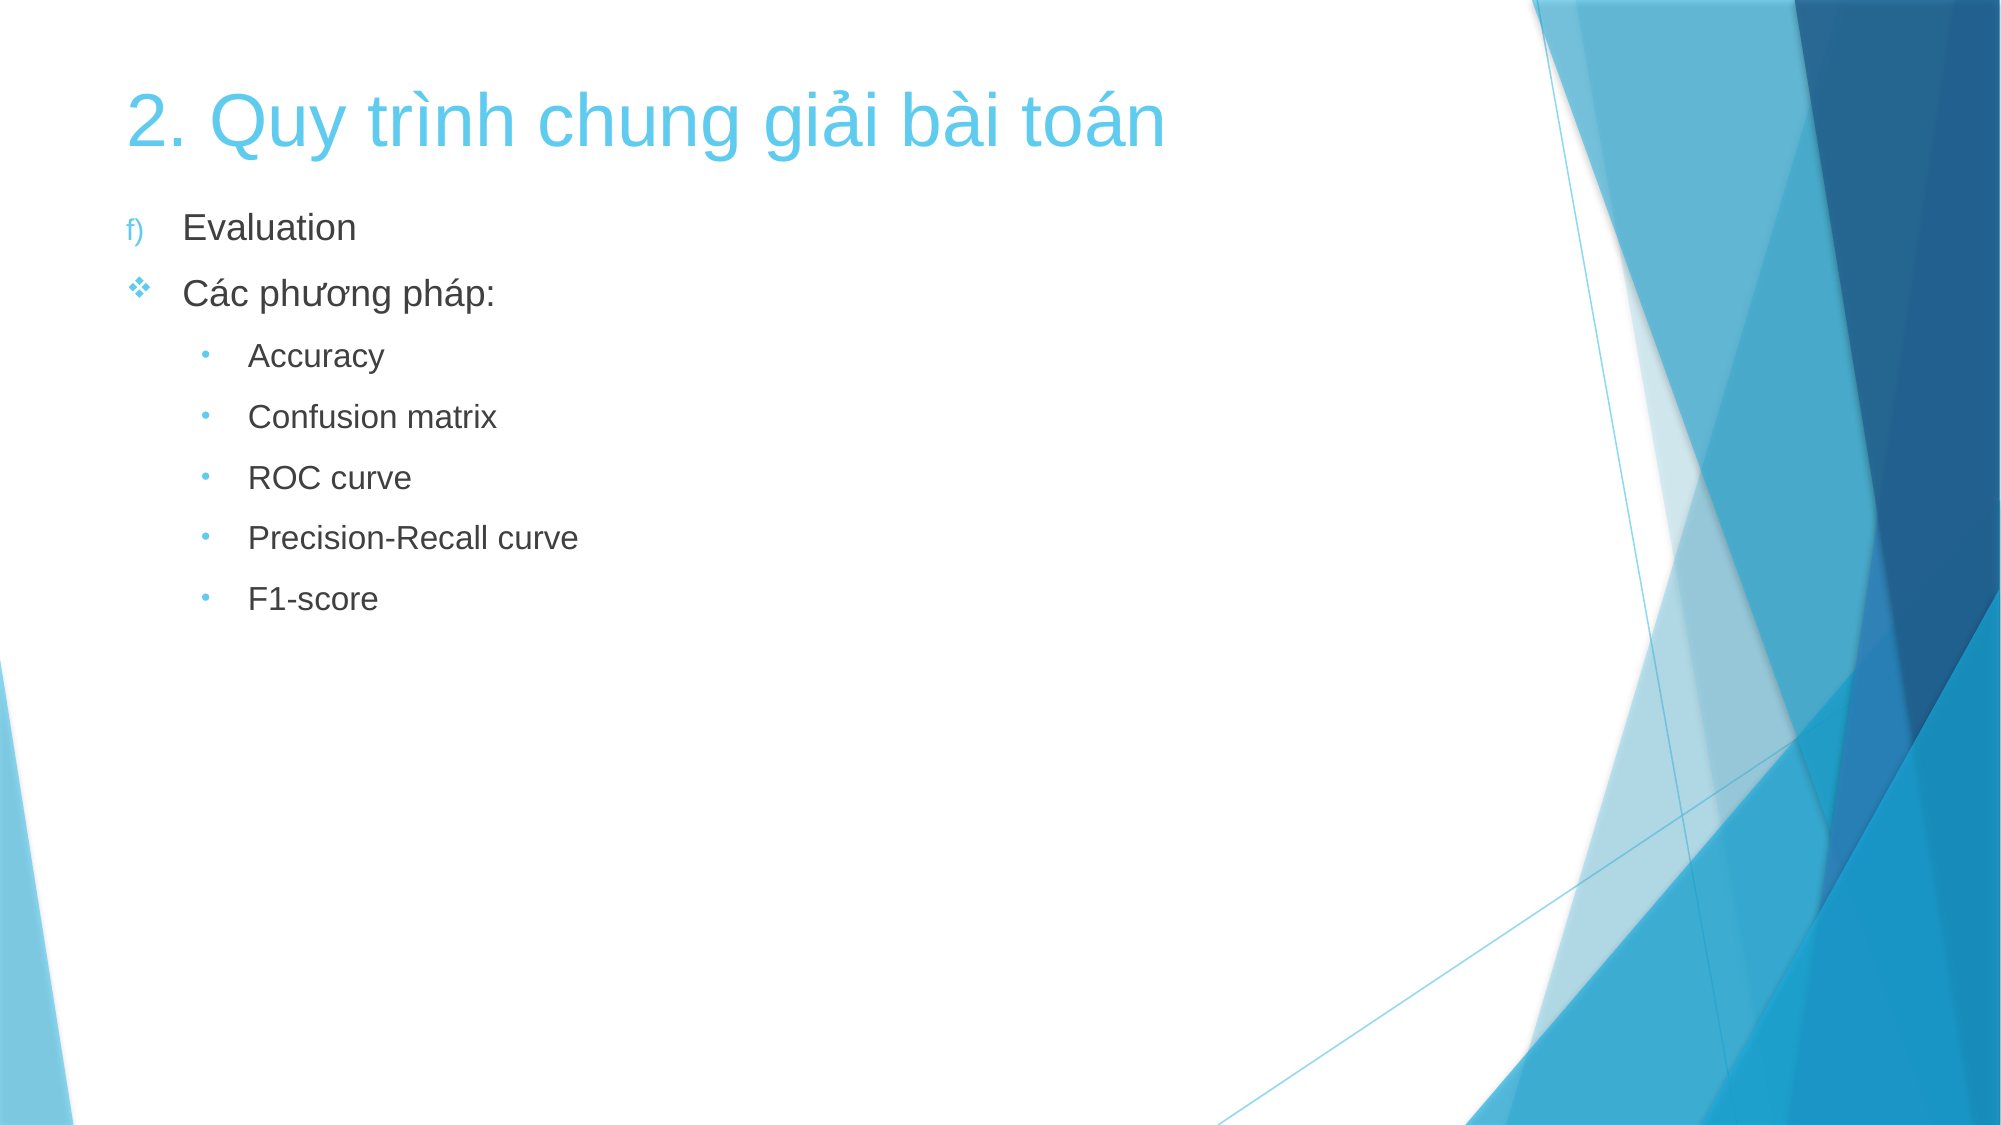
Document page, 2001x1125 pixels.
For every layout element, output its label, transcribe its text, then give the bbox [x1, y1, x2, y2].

text_box Evaluation Các phương pháp: Accuracy Confusion matrix ROC curve Precision-Recall curve F1-score [111, 195, 1522, 1083]
title 2. Quy trình chung giải bài toán [111, 64, 1522, 195]
